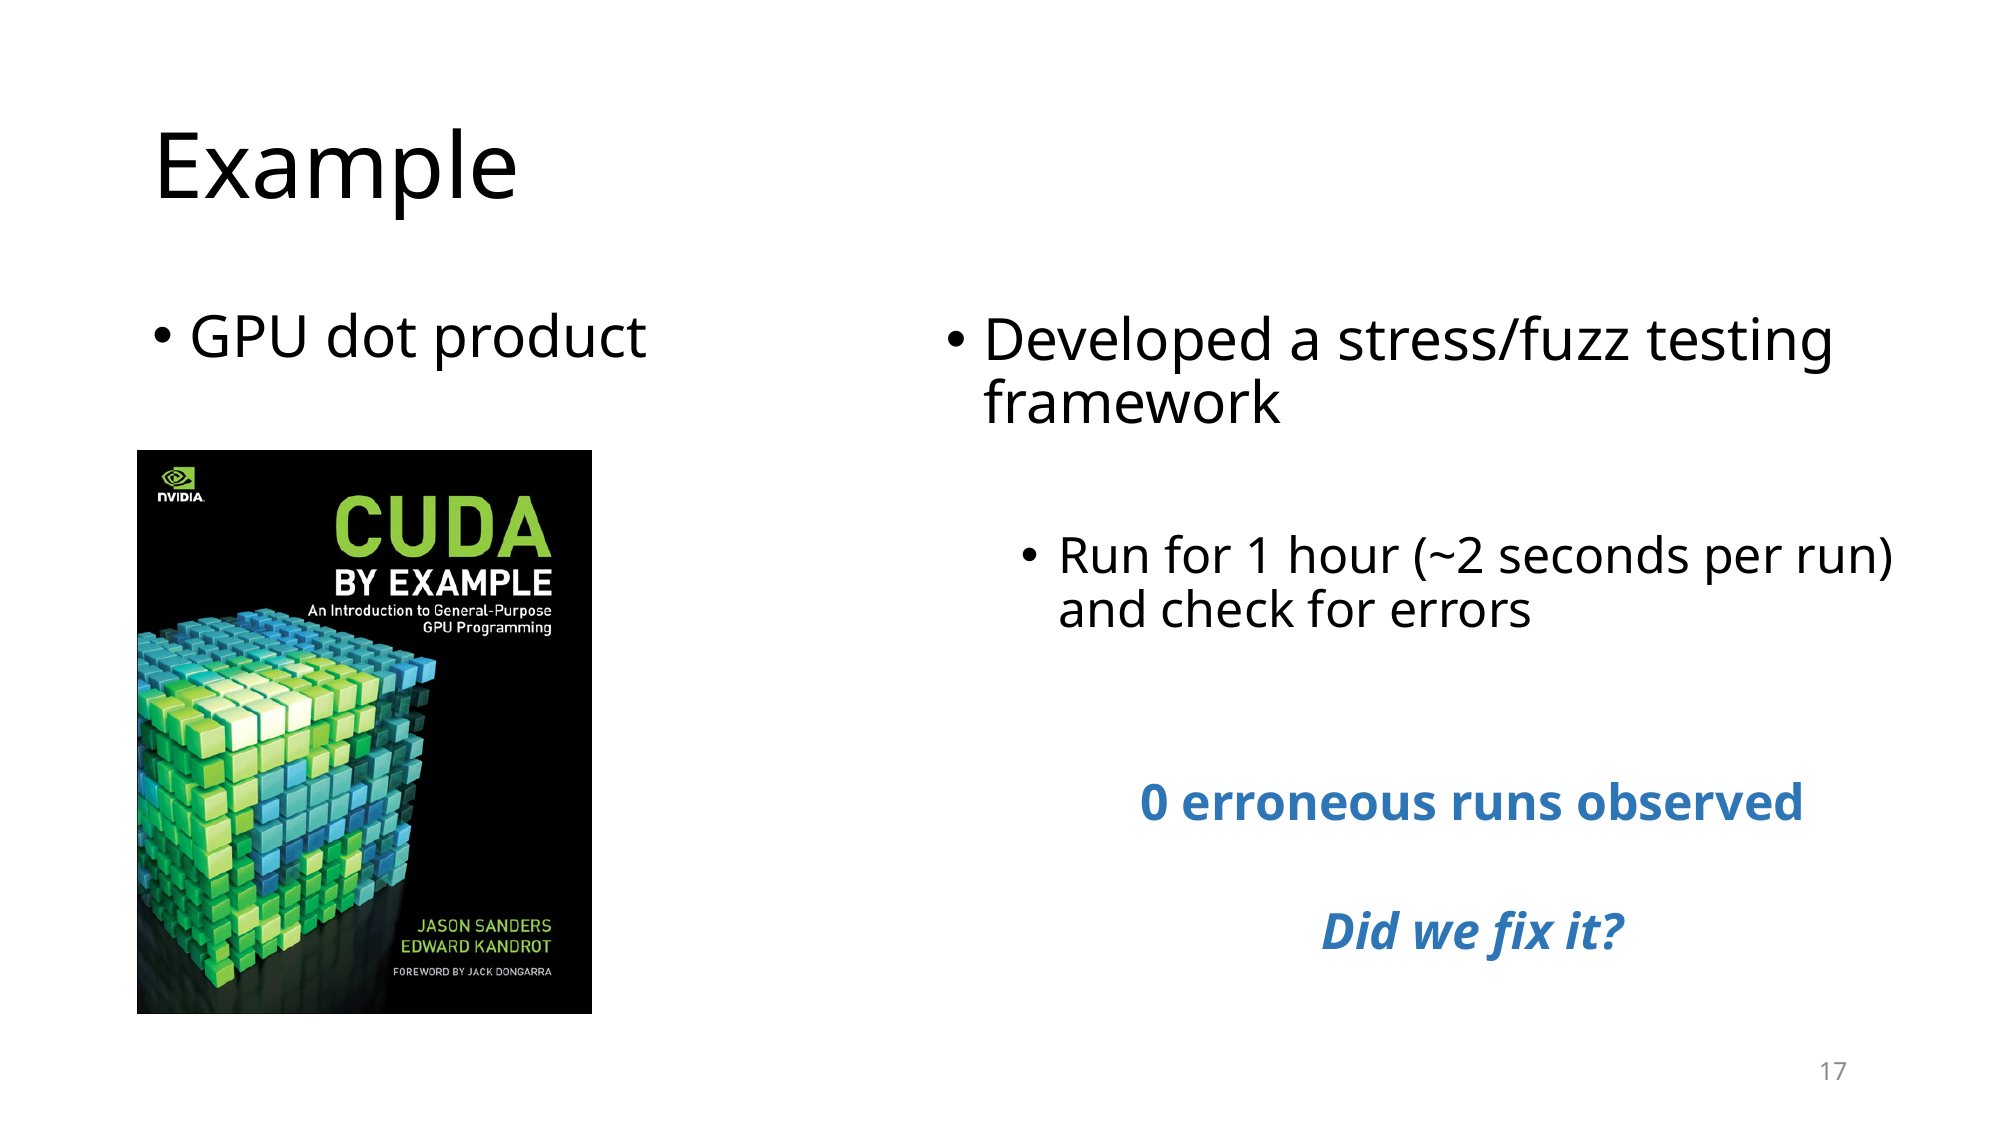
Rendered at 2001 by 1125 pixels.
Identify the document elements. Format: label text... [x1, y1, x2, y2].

list Developed a stress/fuzz testing framework Run for 1 hour (~2 seconds per run) and check for errors 0 erroneous runs observed Did we fix it? [930, 303, 1940, 1084]
text_box GPU dot product [137, 299, 865, 1014]
picture [137, 450, 592, 1014]
slide_number 17 [1412, 1042, 1863, 1103]
title Example [137, 59, 1863, 278]
